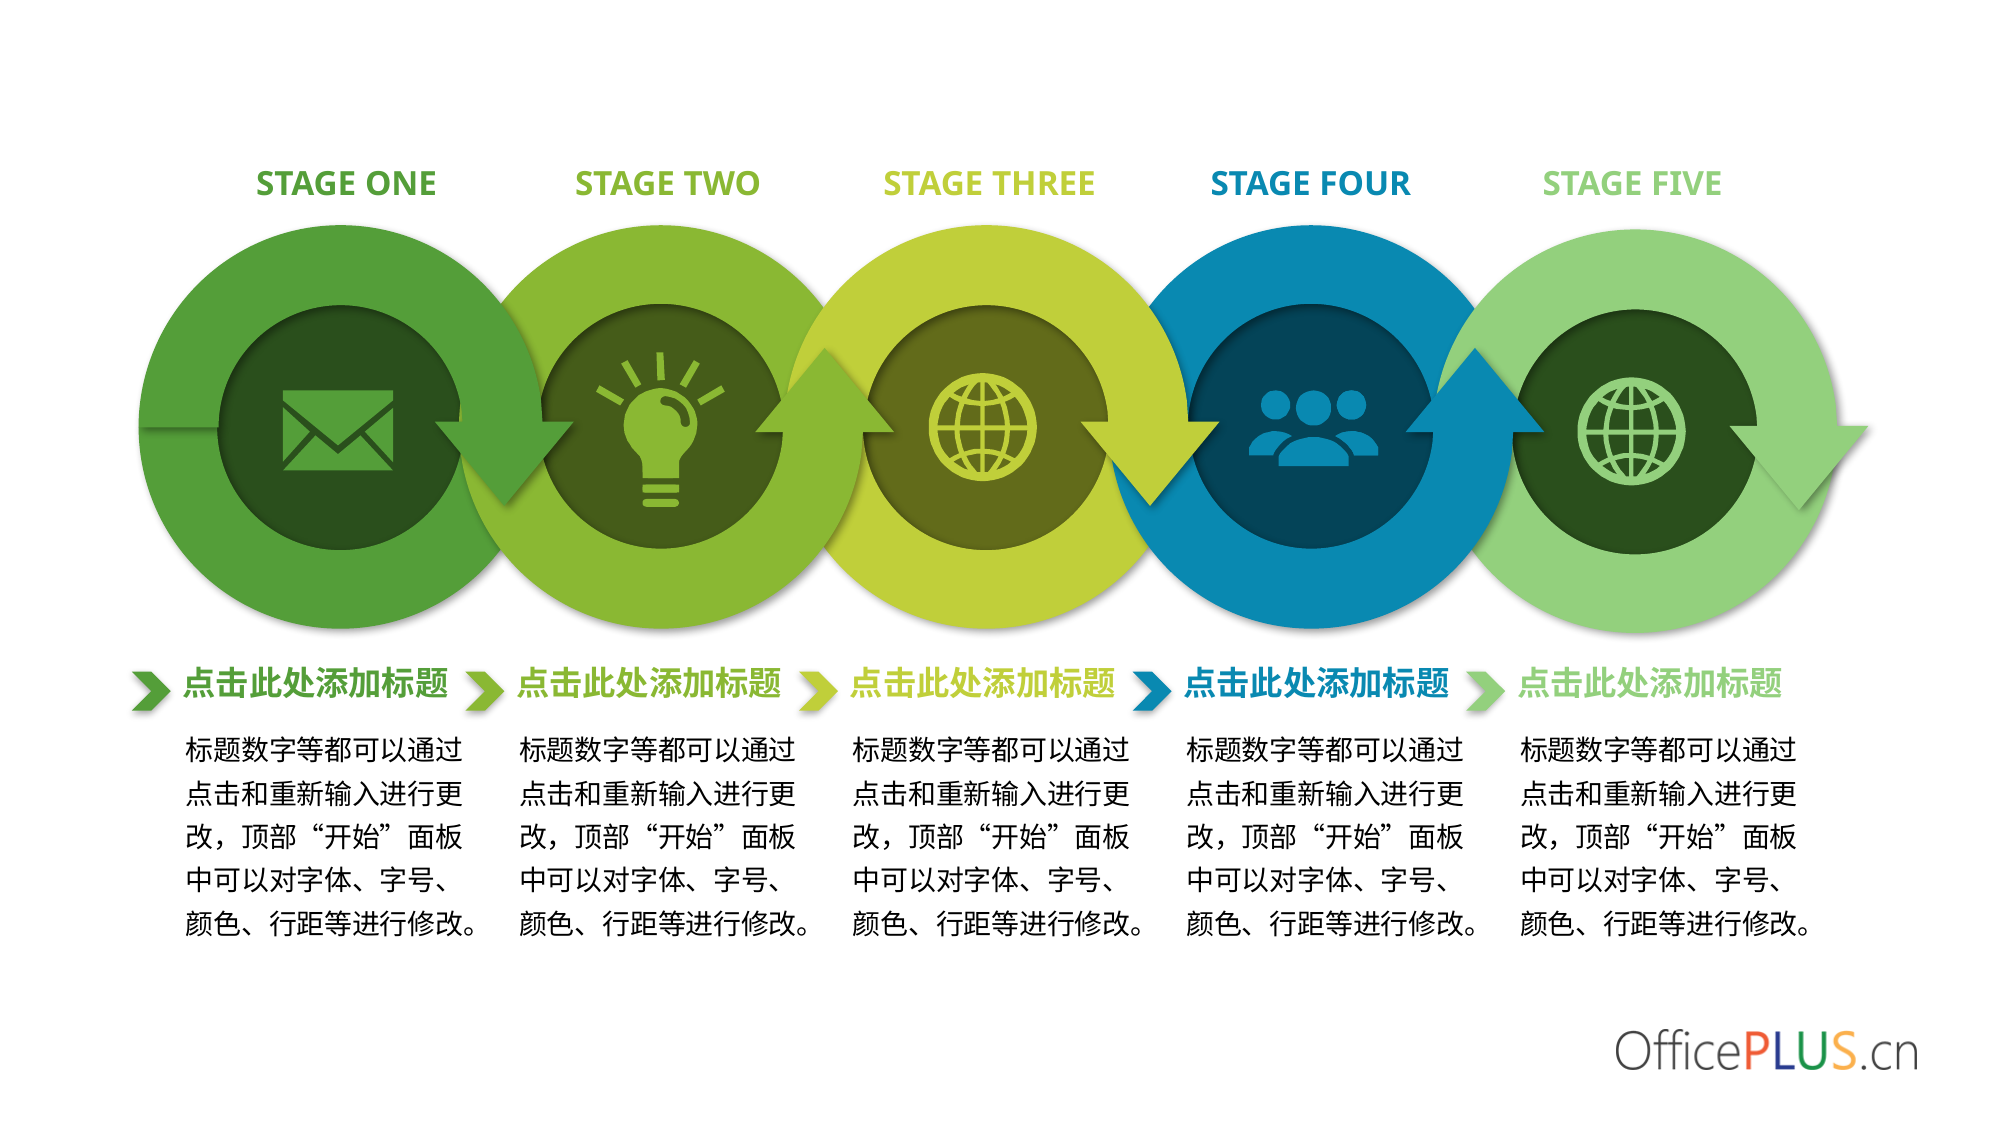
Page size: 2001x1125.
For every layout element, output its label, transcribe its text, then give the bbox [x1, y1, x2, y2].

text_box 标题数字等都可以通过点击和重新输入进行更改，顶部“开始”面板中可以对字体、字号、颜色、行距等进行修改。 [170, 719, 491, 948]
text_box [137, 433, 498, 630]
picture [1616, 1029, 1918, 1070]
text_box 标题数字等都可以通过点击和重新输入进行更改，顶部“开始”面板中可以对字体、字号、颜色、行距等进行修改。 [1171, 719, 1492, 948]
text_box 标题数字等都可以通过点击和重新输入进行更改，顶部“开始”面板中可以对字体、字号、颜色、行距等进行修改。 [504, 719, 825, 948]
text_box [364, 407, 394, 463]
text_box [282, 435, 394, 471]
text_box [282, 390, 394, 446]
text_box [798, 654, 1131, 711]
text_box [595, 352, 726, 508]
text_box [461, 347, 895, 630]
text_box [505, 224, 823, 400]
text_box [465, 654, 797, 711]
text_box [1525, 320, 1754, 551]
text_box 标题数字等都可以通过点击和重新输入进行更改，顶部“开始”面板中可以对字体、字号、颜色、行距等进行修改。 [1505, 715, 1825, 948]
text_box [228, 316, 457, 547]
text_box [553, 315, 779, 546]
text_box STAGE THREE [868, 154, 1111, 210]
text_box [1577, 377, 1686, 486]
text_box [786, 224, 1221, 507]
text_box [1465, 654, 1801, 711]
text_box 标题数字等都可以通过点击和重新输入进行更改，顶部“开始”面板中可以对字体、字号、颜色、行距等进行修改。 [837, 719, 1158, 948]
text_box STAGE FIVE [1527, 154, 1738, 210]
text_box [1132, 654, 1464, 711]
text_box [928, 373, 1037, 482]
text_box [1113, 347, 1546, 630]
text_box [137, 224, 575, 507]
text_box [875, 316, 1105, 547]
text_box [1479, 463, 1827, 634]
text_box [282, 407, 310, 462]
text_box STAGE TWO [560, 154, 776, 210]
text_box [831, 459, 1146, 630]
text_box [1436, 228, 1870, 511]
text_box STAGE ONE [241, 154, 452, 210]
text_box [131, 654, 464, 711]
text_box [1153, 224, 1475, 399]
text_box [1248, 390, 1379, 467]
text_box [1200, 315, 1429, 546]
text_box STAGE FOUR [1195, 154, 1427, 210]
